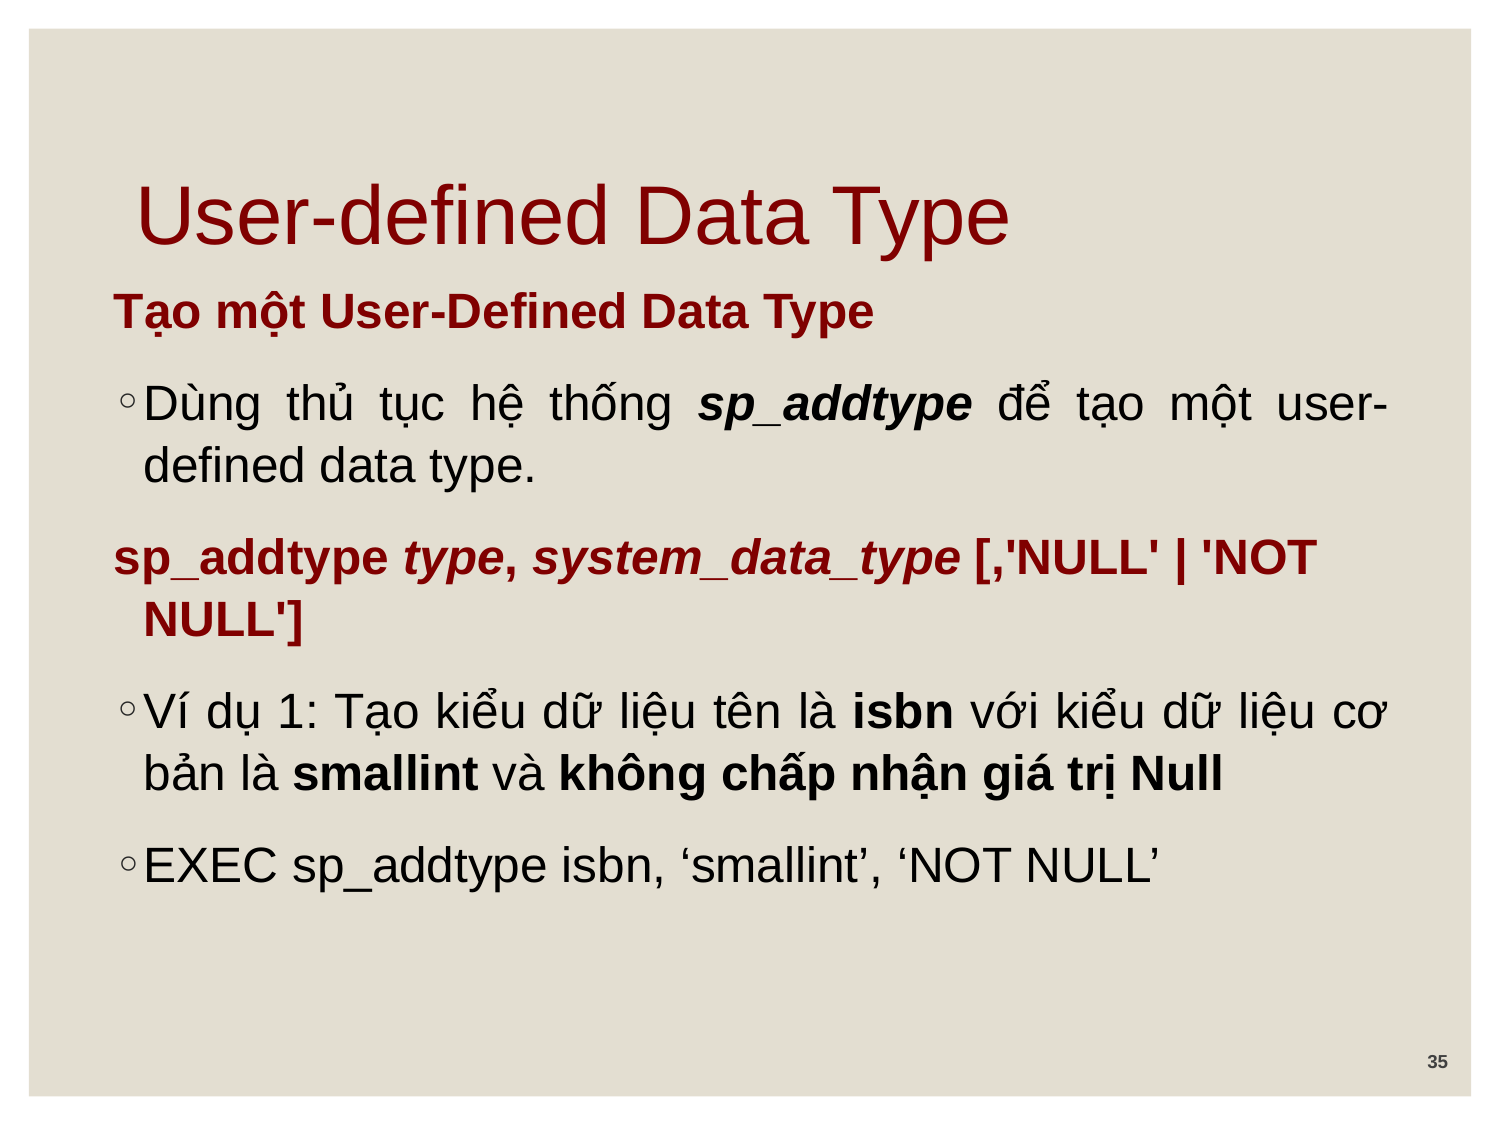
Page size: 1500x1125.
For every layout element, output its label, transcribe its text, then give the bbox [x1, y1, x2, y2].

title User-defined Data Type [120, 105, 1380, 268]
list Tạo một User-Defined Data Type Dùng thủ tục hệ thống sp_addtype để tạo một user-defined data type. sp_addtype type, system_data_type [,'NULL' | 'NOT NULL'] Ví dụ 1: Tạo kiểu dữ liệu tên là isbn với kiểu dữ liệu cơ bản là smallint và không chấp nhận giá trị Null EXEC sp_addtype isbn, ‘smallint’, ‘NOT NULL’ [54, 268, 1405, 906]
slide_number 35 [1283, 1035, 1464, 1080]
